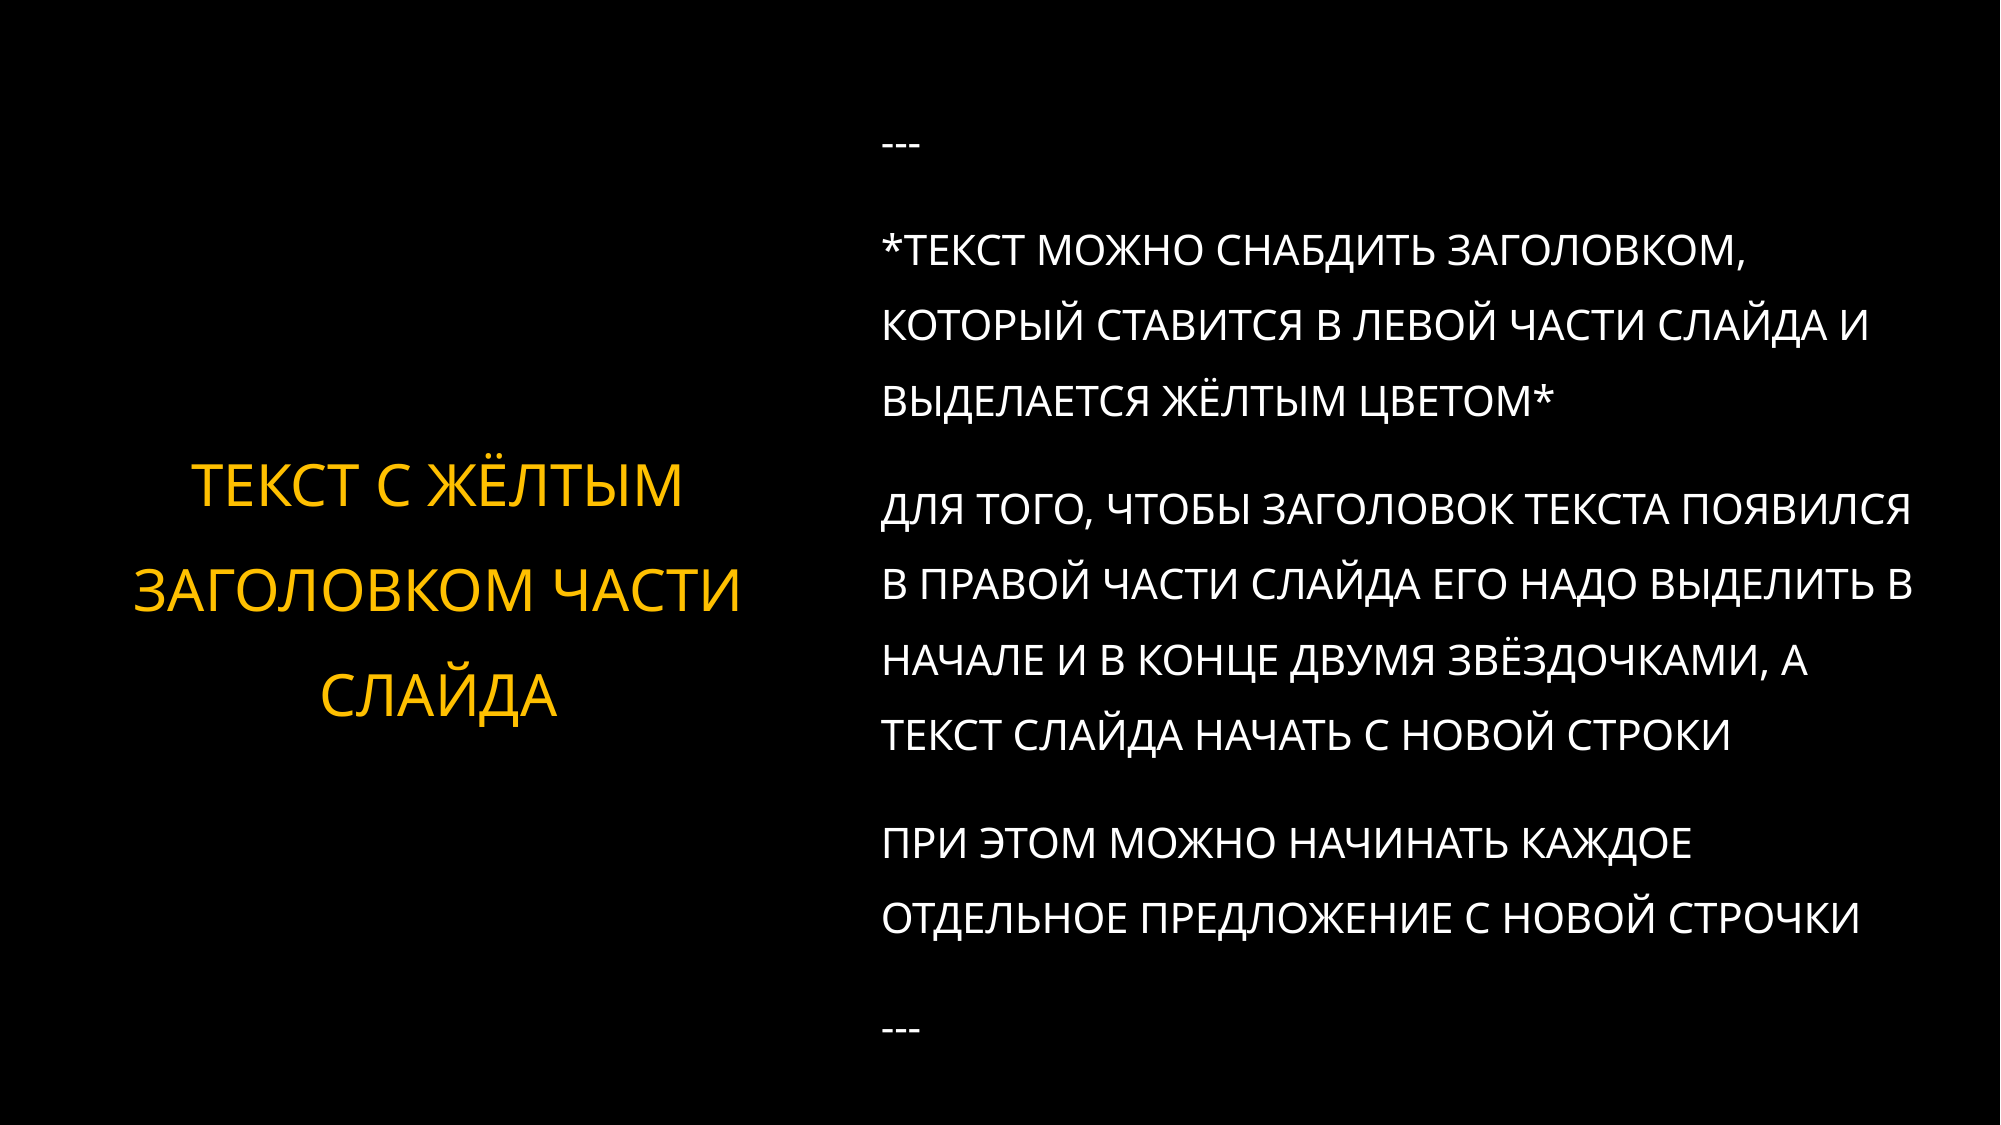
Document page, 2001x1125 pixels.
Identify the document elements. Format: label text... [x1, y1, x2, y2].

list --- *ТЕКСТ МОЖНО СНАБДИТЬ ЗАГОЛОВКОМ, КОТОРЫЙ СТАВИТСЯ В ЛЕВОЙ ЧАСТИ СЛАЙДА И ВЫДЕЛАЕТСЯ ЖЁЛТЫМ ЦВЕТОМ* ДЛЯ ТОГО, ЧТОБЫ ЗАГОЛОВОК ТЕКСТА ПОЯВИЛСЯ В ПРАВОЙ ЧАСТИ СЛАЙДА ЕГО НАДО ВЫДЕЛИТЬ В НАЧАЛЕ И В КОНЦЕ ДВУМЯ ЗВЁЗДОЧКАМИ, А ТЕКСТ СЛАЙДА НАЧАТЬ С НОВОЙ СТРОКИ ПРИ ЭТОМ МОЖНО НАЧИНАТЬ КАЖДОЕ ОТДЕЛЬНОЕ ПРЕДЛОЖЕНИЕ С НОВОЙ СТРОЧКИ --- [865, 69, 1941, 1072]
title ТЕКСТ С ЖЁЛТЫМ ЗАГОЛОВКОМ ЧАСТИ СЛАЙДА [59, 69, 818, 1072]
